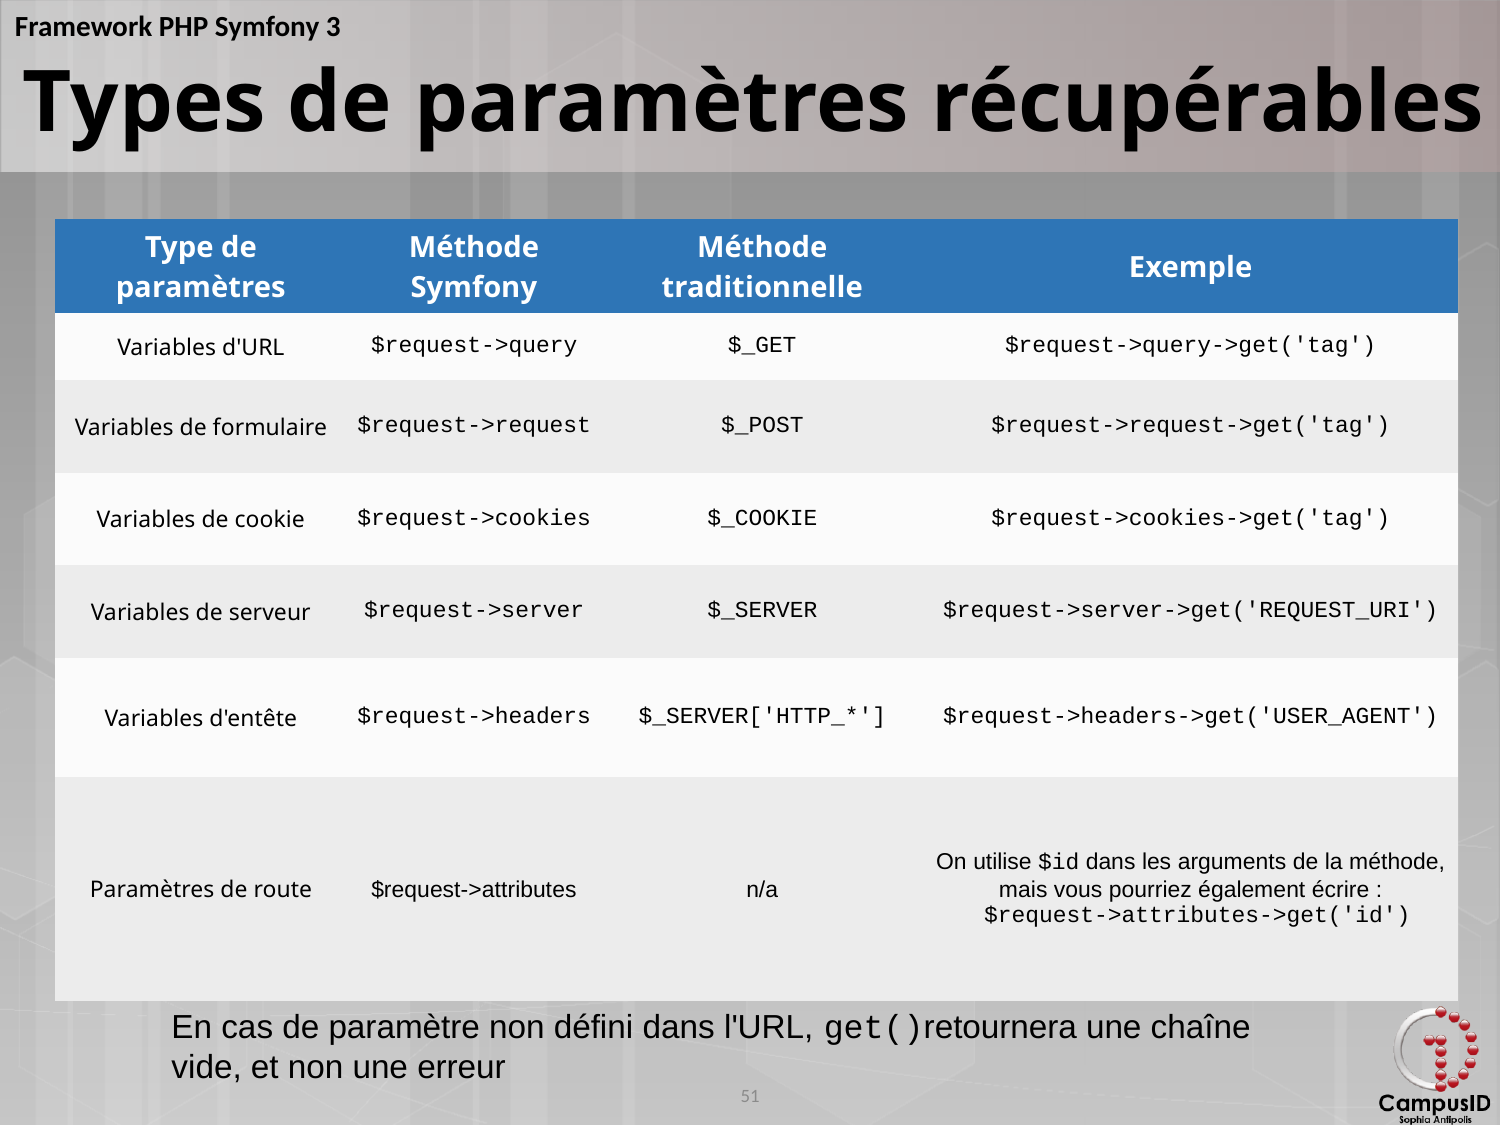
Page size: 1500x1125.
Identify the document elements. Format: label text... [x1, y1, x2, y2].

table_cell Paramètres de route [55, 777, 347, 1001]
table_cell Variables d'entête [55, 658, 347, 777]
table_cell $_GET [601, 313, 923, 380]
table_header Exemple [923, 219, 1458, 313]
table_cell $request->cookies [347, 473, 601, 565]
table_cell Variables de cookie [55, 473, 347, 565]
table_cell $request->server->get('REQUEST_URI') [923, 565, 1458, 658]
table_cell $_SERVER['HTTP_*'] [601, 658, 923, 777]
text_box En cas de paramètre non défini dans l'URL, get()retournera une chaîne vide, et non une erreur [156, 997, 1305, 1093]
table_header Méthode traditionnelle [601, 219, 923, 313]
table_cell $request->query [347, 313, 601, 380]
table_cell $request->cookies->get('tag') [923, 473, 1458, 565]
table_cell $_POST [601, 380, 923, 473]
table_cell Variables de serveur [55, 565, 347, 658]
table_cell $request->attributes [347, 777, 601, 997]
table_cell $request->headers->get('USER_AGENT') [923, 658, 1458, 777]
picture [0, 0, 1500, 50]
table_cell $_SERVER [601, 565, 923, 658]
text_box Types de paramètres récupérables [0, 50, 1500, 162]
table_cell n/a [601, 777, 923, 997]
table_cell Variables d'URL [55, 313, 347, 380]
table_header Type de paramètres [55, 219, 347, 313]
table_cell Variables de formulaire [55, 380, 347, 473]
table_cell $request->request [347, 380, 601, 473]
text_box [0, 173, 1500, 987]
table_cell $request->server [347, 565, 601, 658]
table_cell $request->request->get('tag') [923, 380, 1458, 473]
picture [0, 162, 1500, 173]
table_cell $request->headers [347, 658, 601, 777]
table_cell $request->query->get('tag') [923, 313, 1458, 380]
table_header Méthode Symfony [347, 219, 601, 313]
table_cell On utilise $id dans les arguments de la méthode, mais vous pourriez également écrire : $request->attributes->get('id') [923, 777, 1458, 1001]
table_cell $_COOKIE [601, 473, 923, 565]
picture [0, 987, 1500, 1125]
